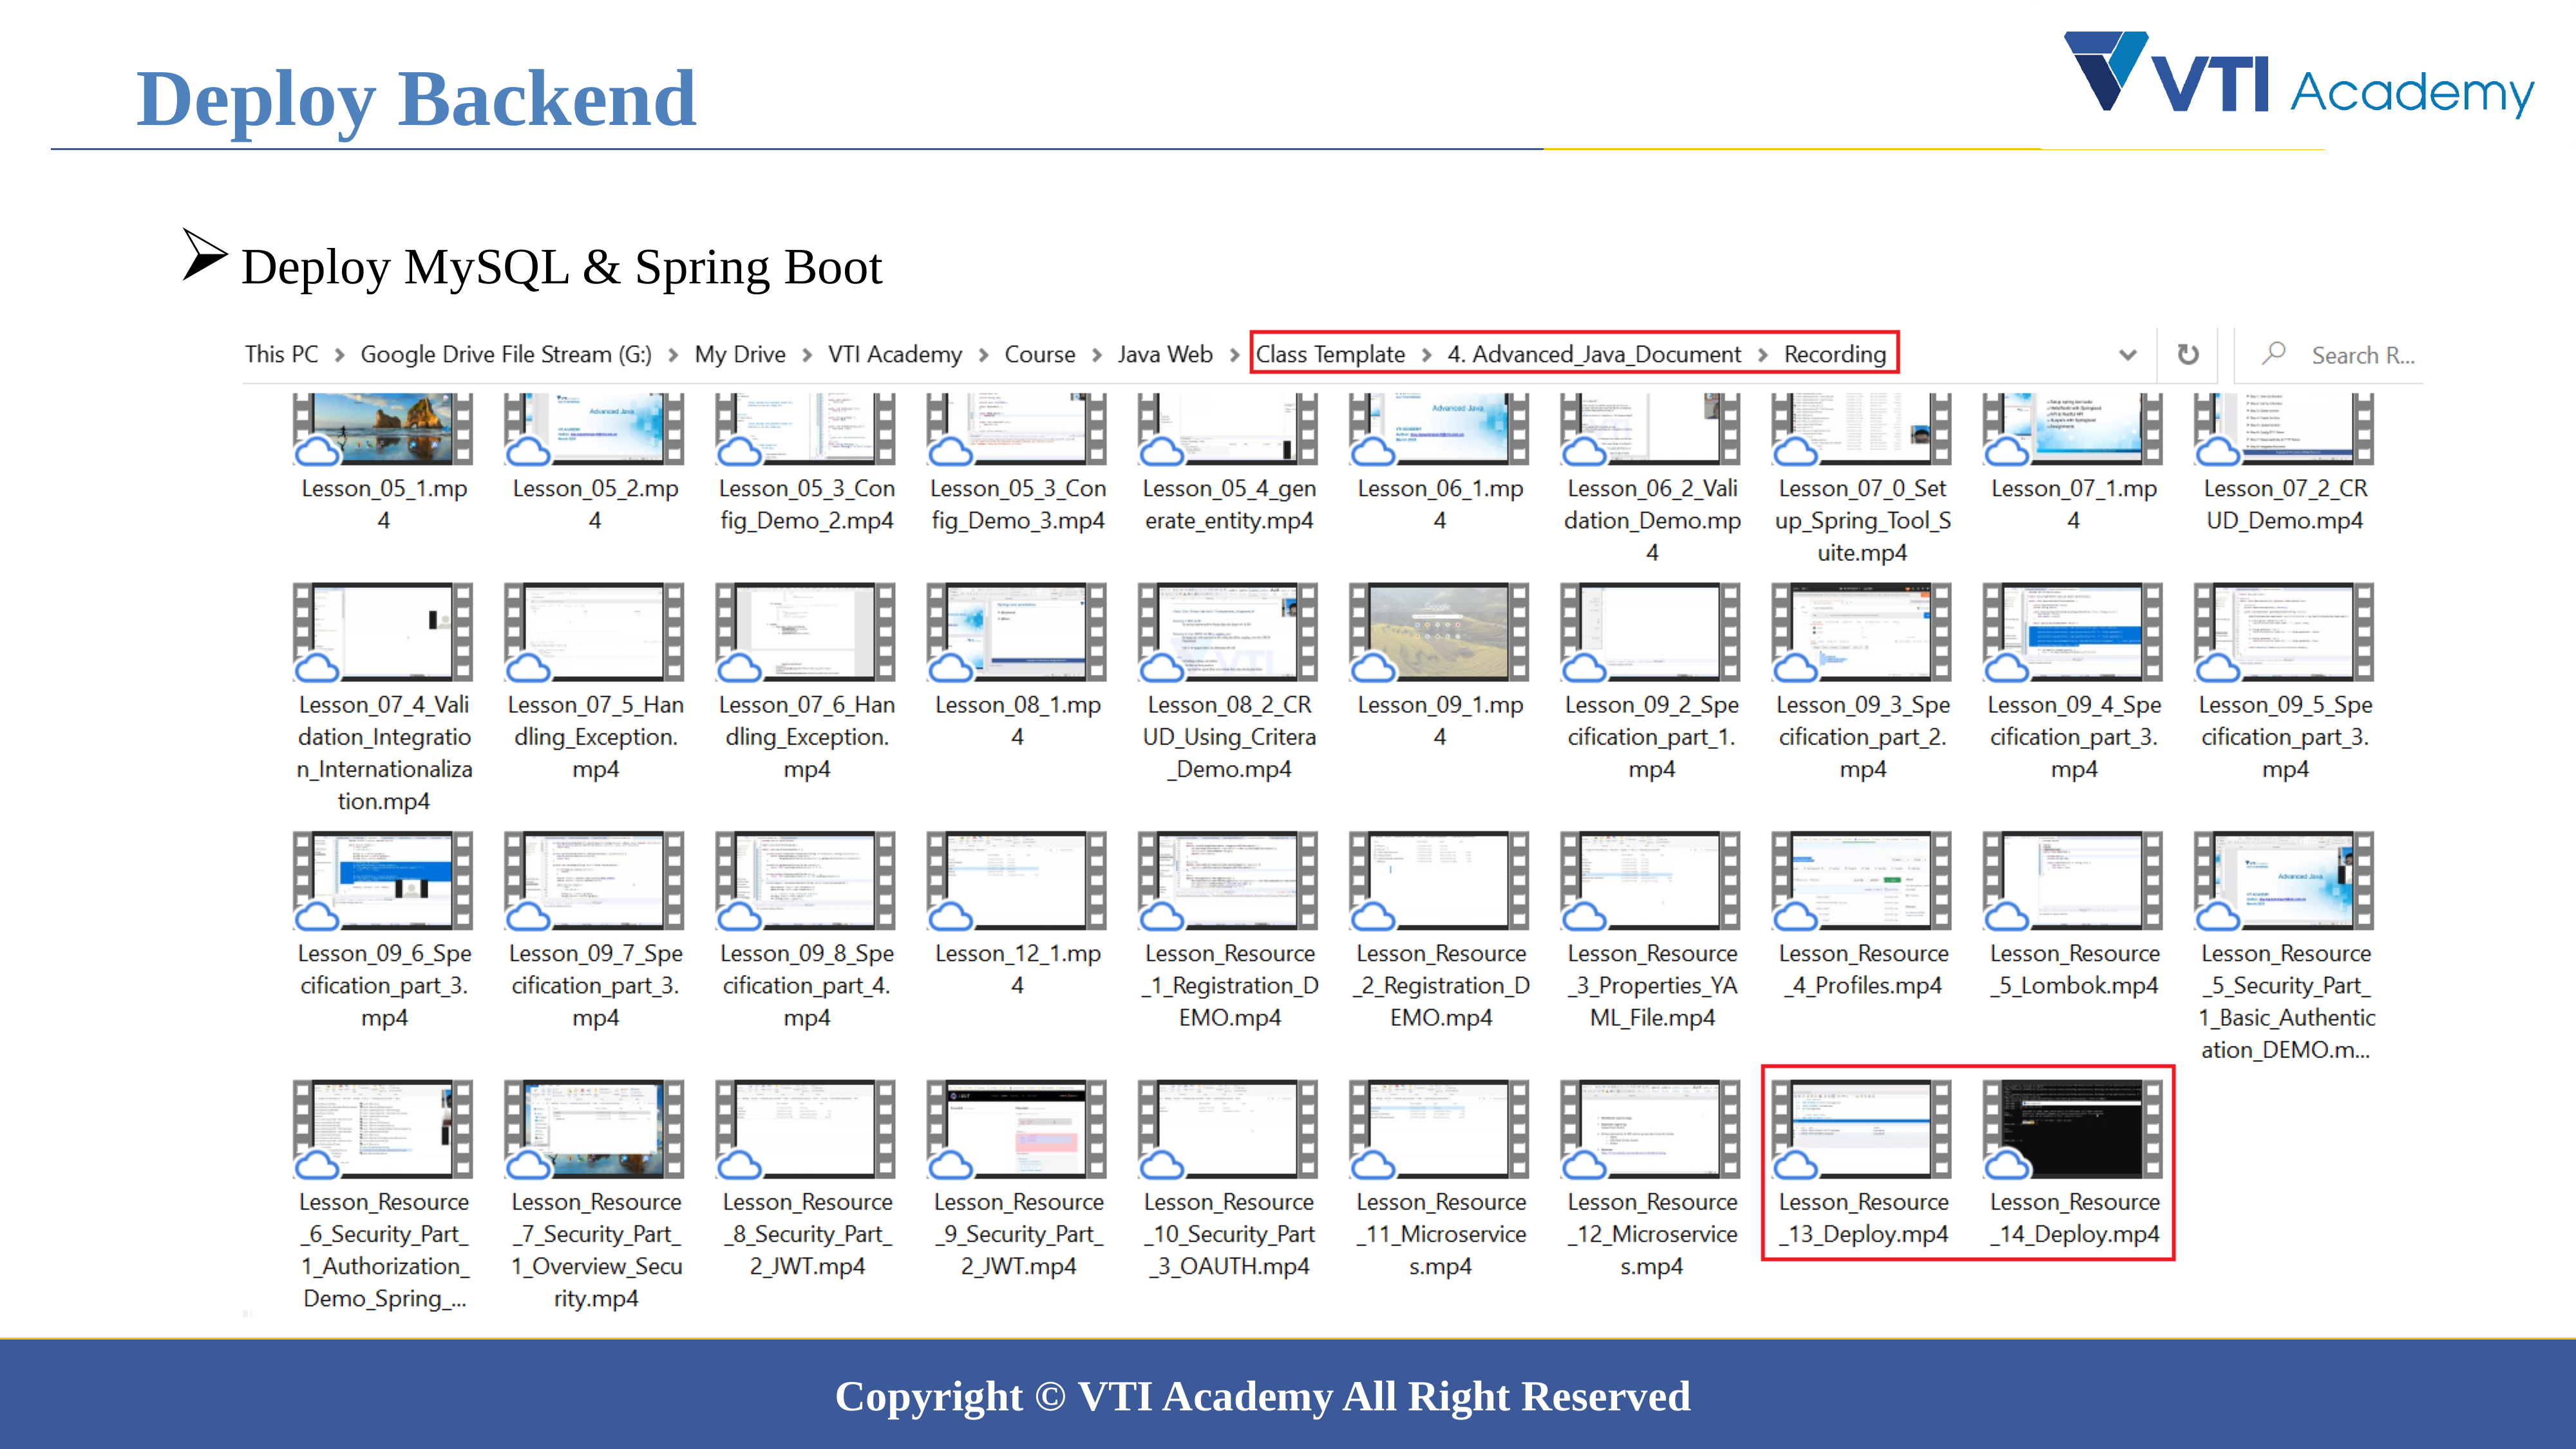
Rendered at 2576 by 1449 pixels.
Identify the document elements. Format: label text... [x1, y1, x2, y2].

picture [243, 328, 2423, 1318]
text_box Deploy MySQL & Spring Boot [167, 227, 950, 328]
text_box Deploy Backend [126, 60, 1774, 126]
picture [2034, 0, 2576, 149]
